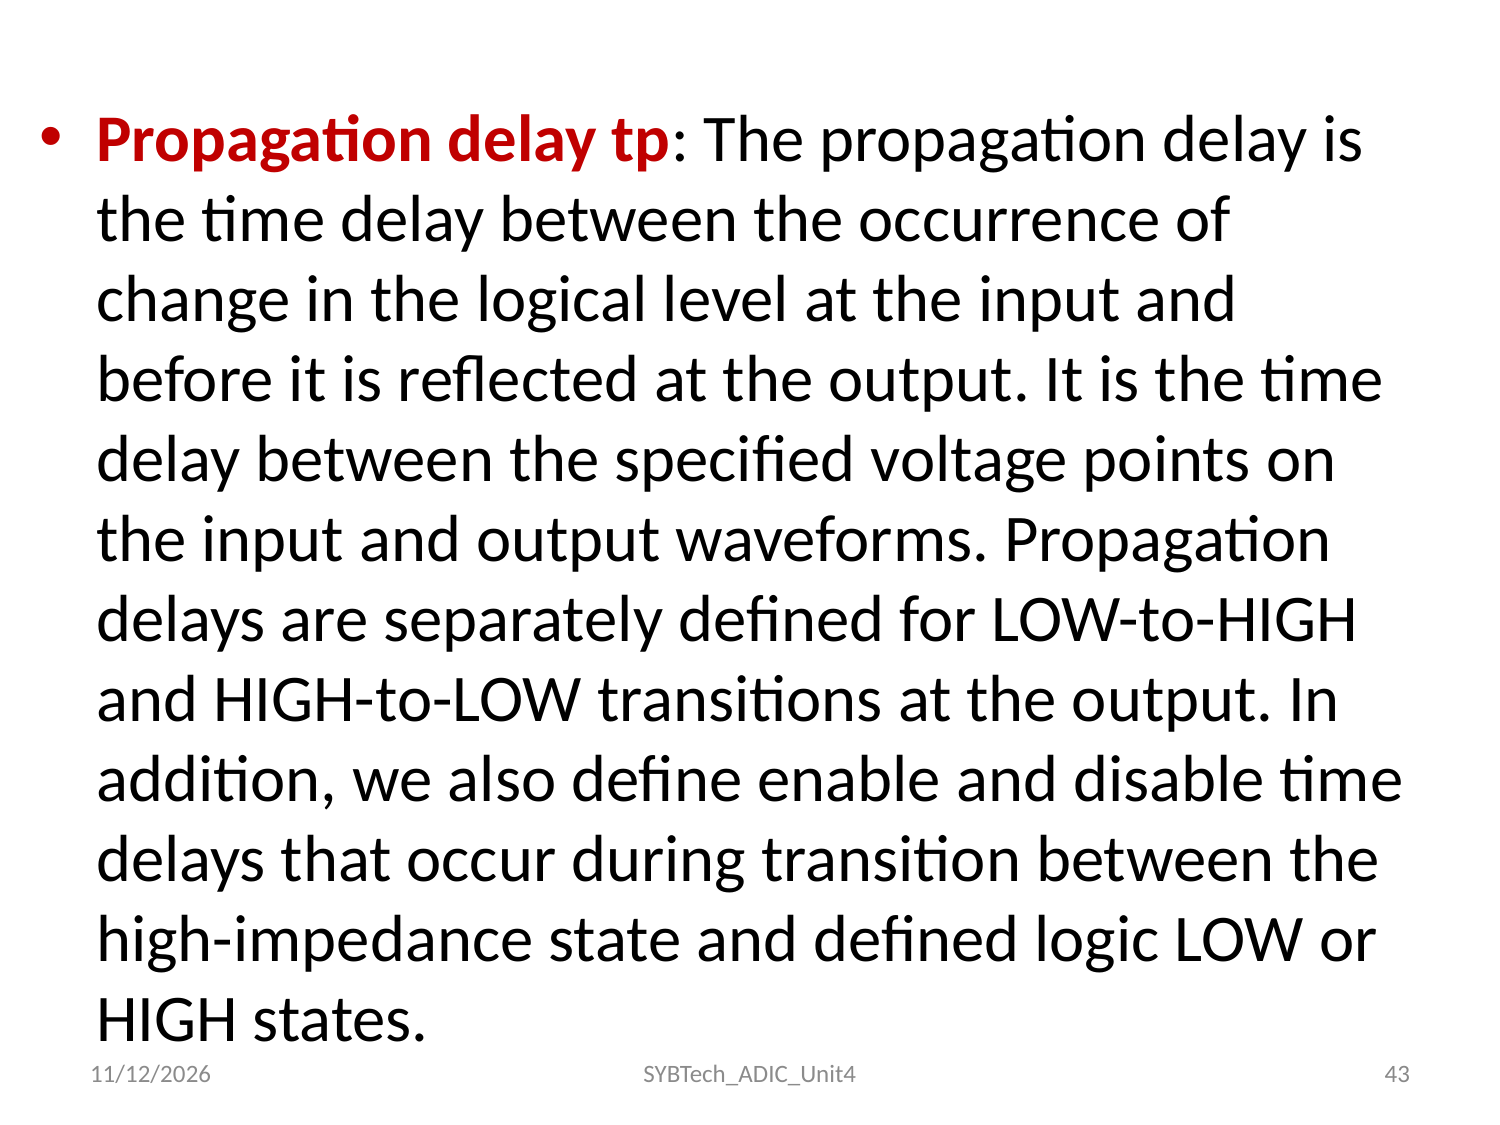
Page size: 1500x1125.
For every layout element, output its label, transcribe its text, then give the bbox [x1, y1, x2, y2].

slide_number 43 [1074, 1042, 1425, 1103]
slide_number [75, 1042, 425, 1103]
list Propagation delay tp: The propagation delay is the time delay between the occurrence of change in the logical level at the input and before it is reflected at the output. It is the time delay between the specified voltage points on the input and output waveforms. Propagation delays are separately defined for LOW-to-HIGH and HIGH-to-LOW transitions at the output. In addition, we also define enable and disable time delays that occur during transition between the high-impedance state and defined logic LOW or HIGH states. [24, 87, 1438, 830]
footer SYBTech_ADIC_Unit4 [512, 1042, 988, 1103]
